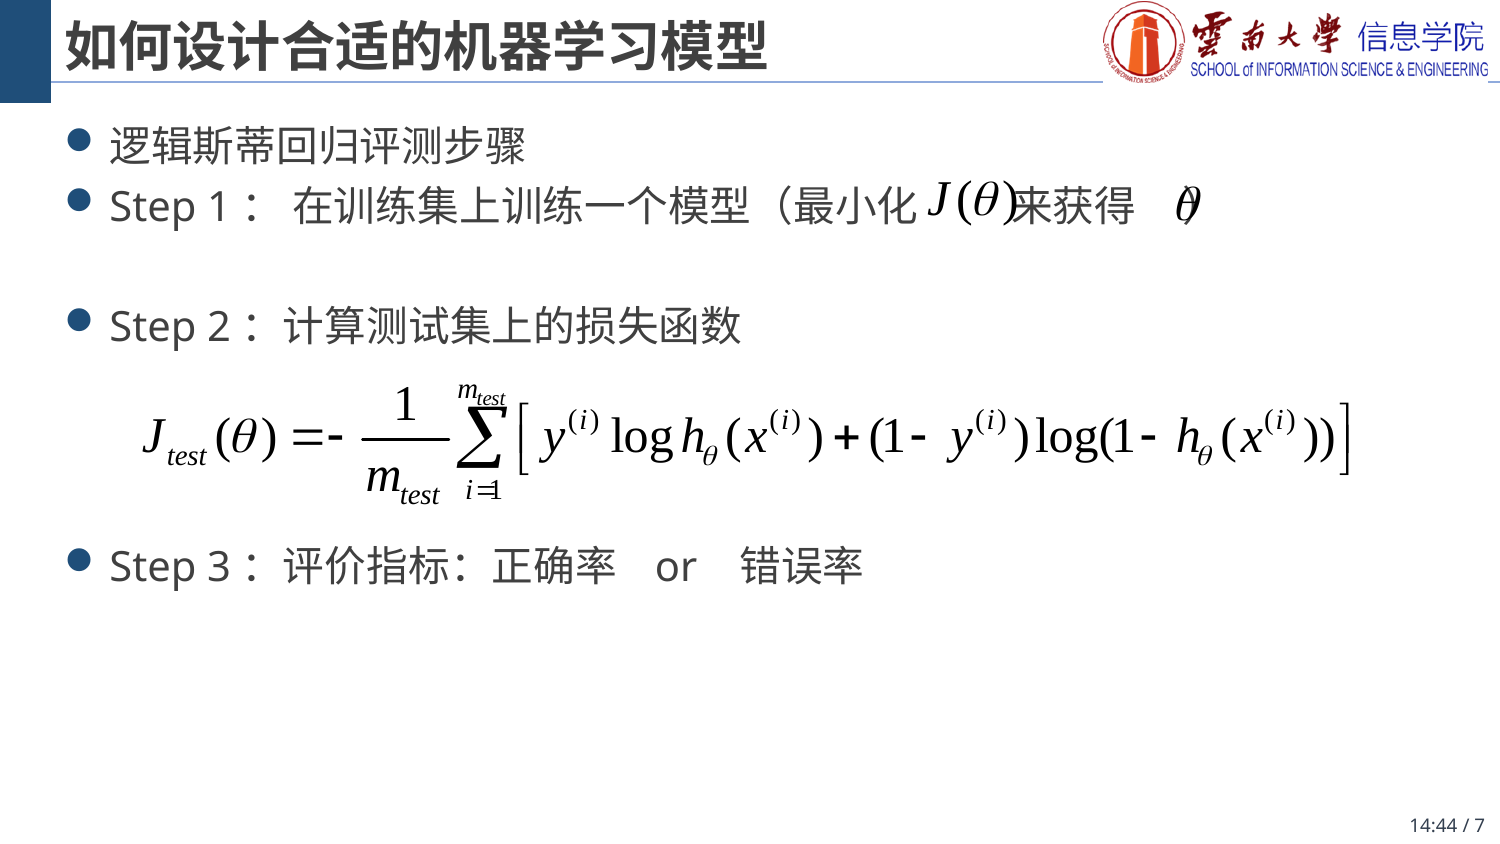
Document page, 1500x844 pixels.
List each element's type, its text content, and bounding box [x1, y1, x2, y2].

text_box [1165, 181, 1213, 239]
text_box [135, 370, 1362, 511]
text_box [1172, 180, 1207, 227]
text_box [921, 175, 1022, 233]
title 如何设计合适的机器学习模型 [49, 10, 886, 85]
list 逻辑斯蒂回归评测步骤 Step 1： 在训练集上训练一个模型（最小化 来获得 ） Step 2：计算测试集上的损失函数 Step 3：评价指标：正确率 or 错误率 [49, 102, 1448, 779]
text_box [914, 176, 1027, 244]
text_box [129, 372, 1367, 523]
picture [1103, 1, 1488, 83]
